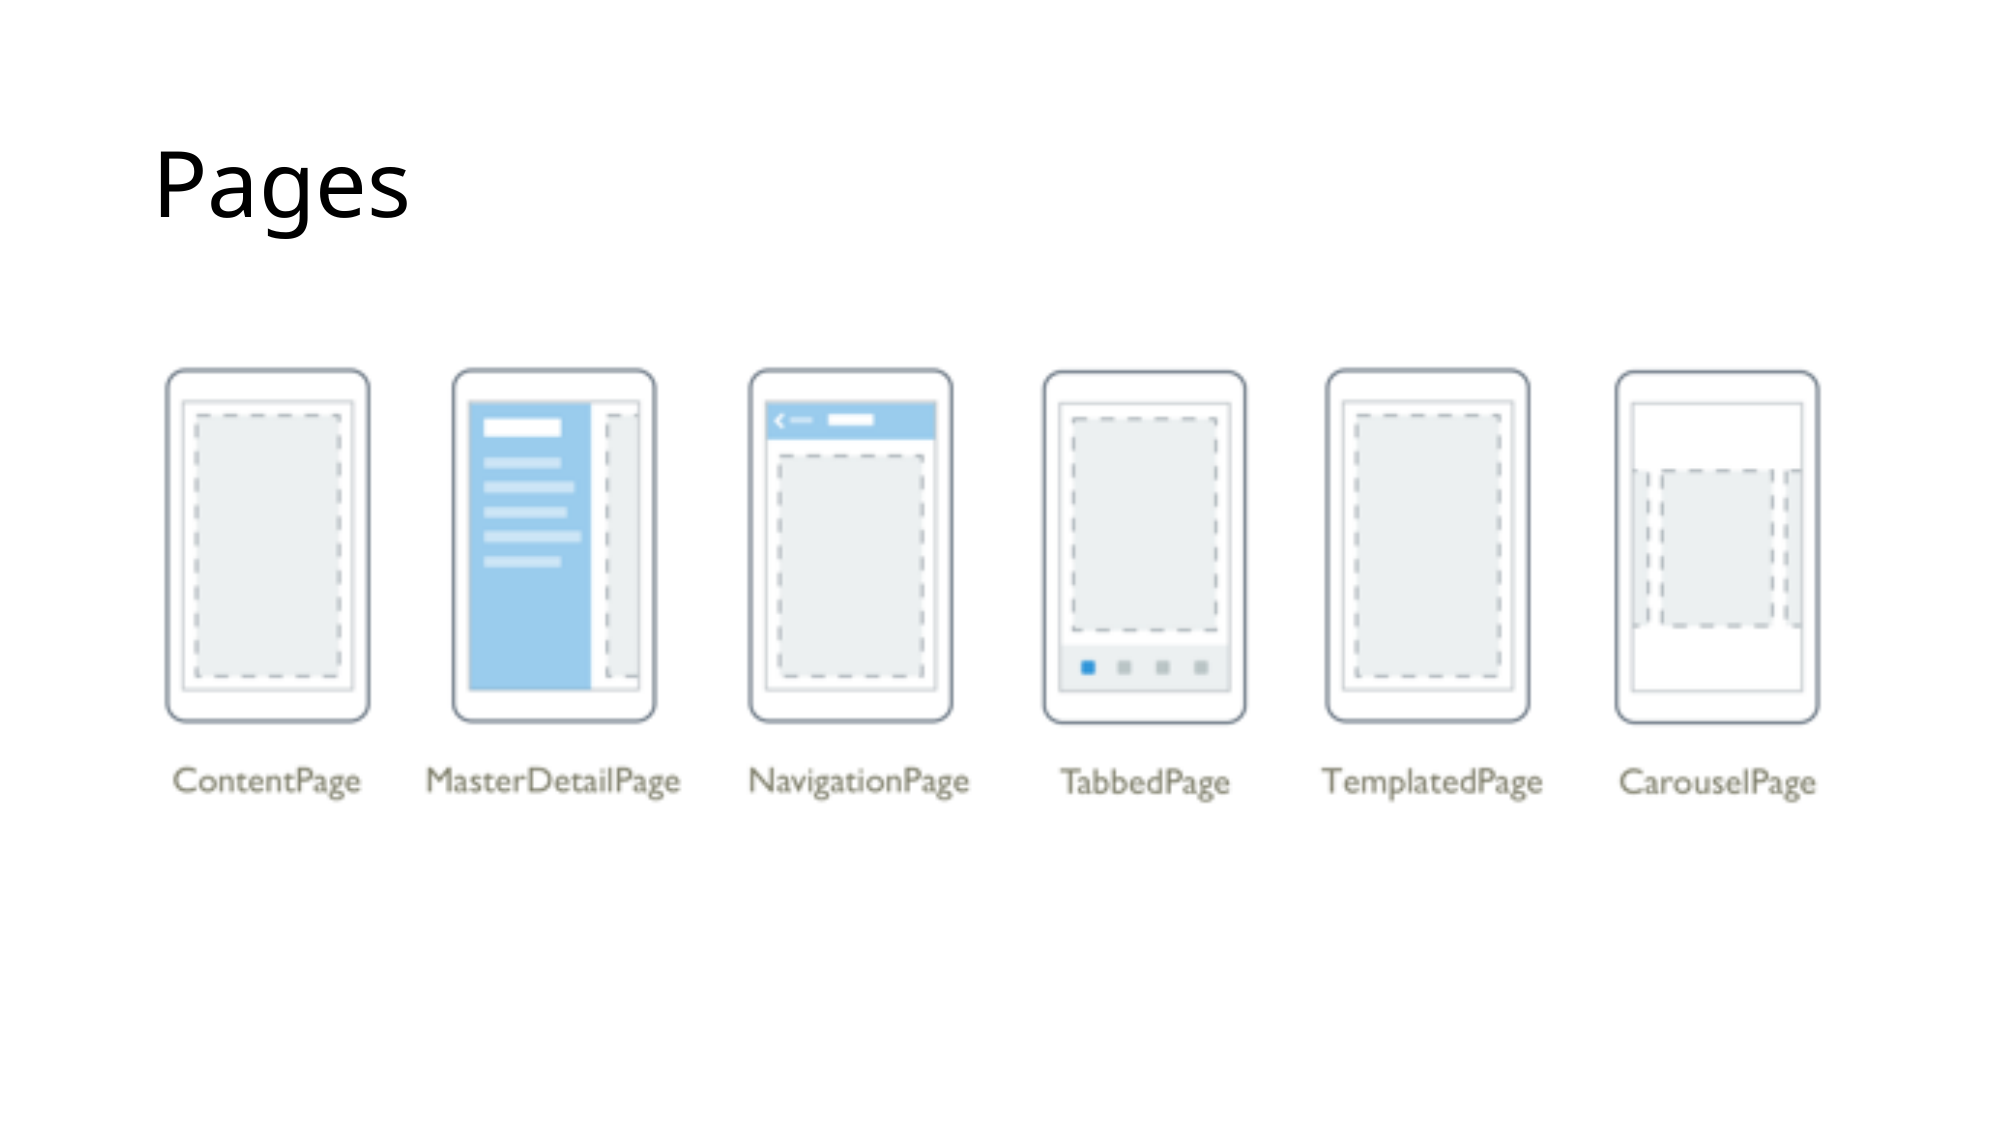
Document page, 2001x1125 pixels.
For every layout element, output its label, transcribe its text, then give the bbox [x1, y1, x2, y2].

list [154, 351, 1836, 818]
title Pages [137, 59, 1863, 317]
